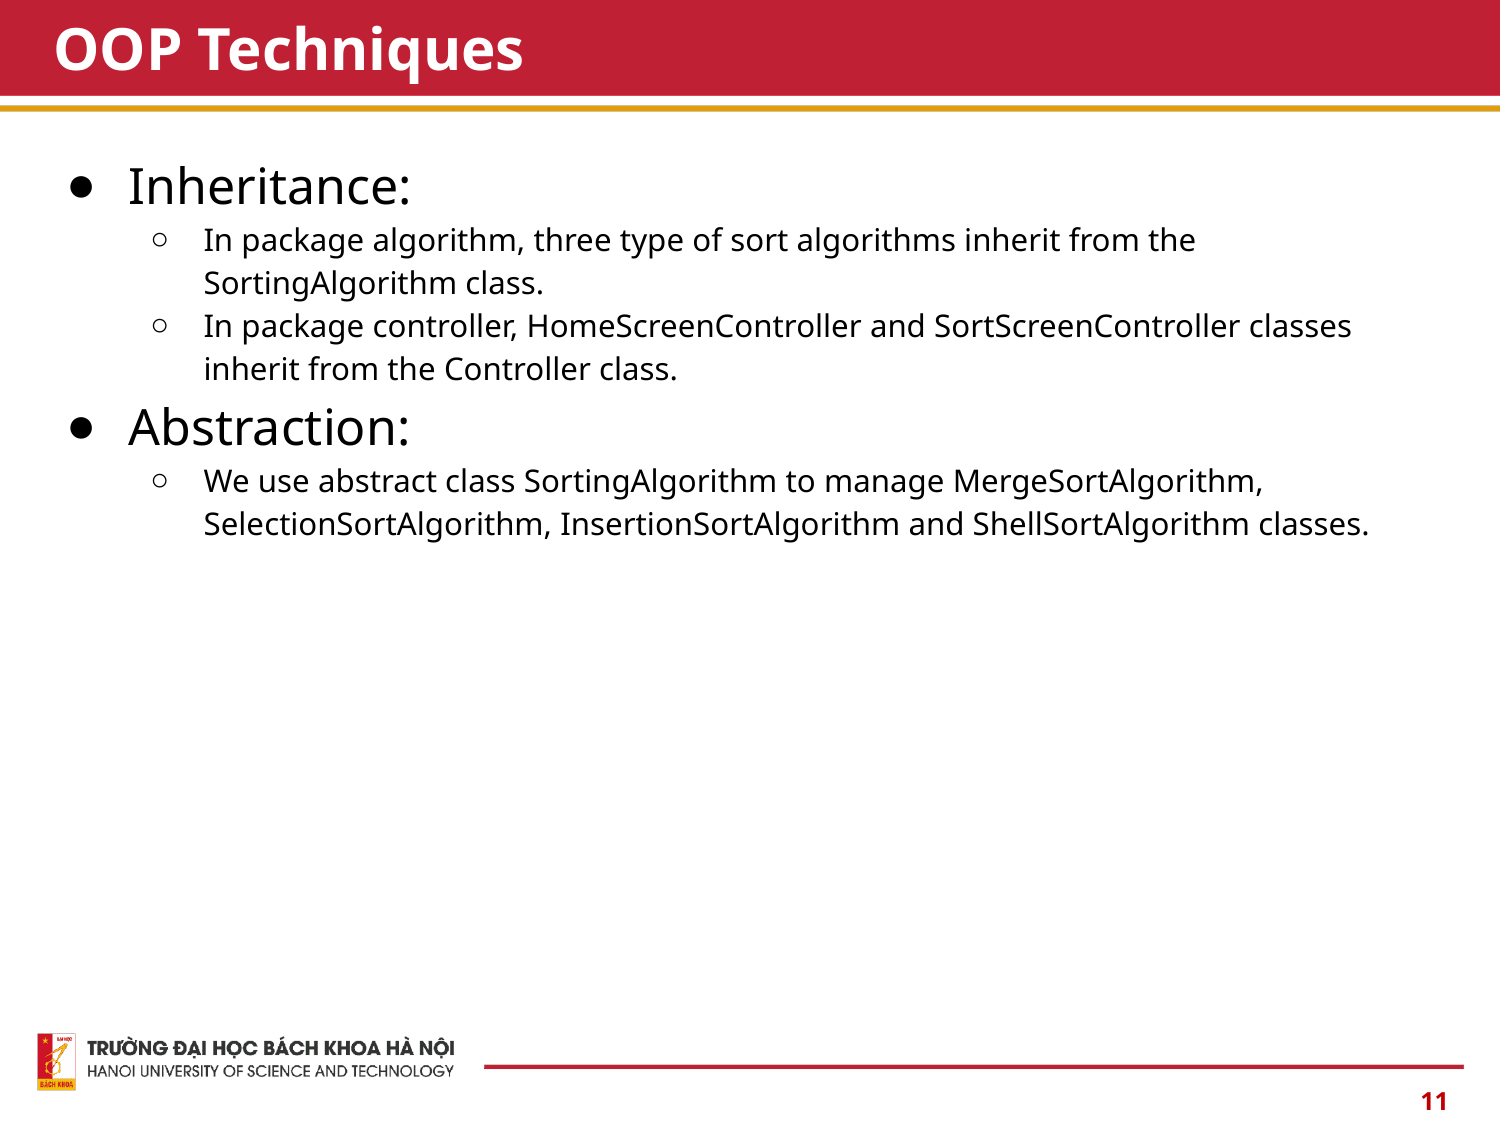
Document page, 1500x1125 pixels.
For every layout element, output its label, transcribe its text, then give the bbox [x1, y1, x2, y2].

list Inheritance: In package algorithm, three type of sort algorithms inherit from the SortingAlgorithm class. In package controller, HomeScreenController and SortScreenController classes inherit from the Controller class. Abstraction: We use abstract class SortingAlgorithm to manage MergeSortAlgorithm, SelectionSortAlgorithm, InsertionSortAlgorithm and ShellSortAlgorithm classes. [38, 138, 1462, 1008]
slide_number ‹#› [1126, 1078, 1464, 1125]
title OOP Techniques [38, 12, 1462, 87]
picture [0, 0, 1500, 1125]
